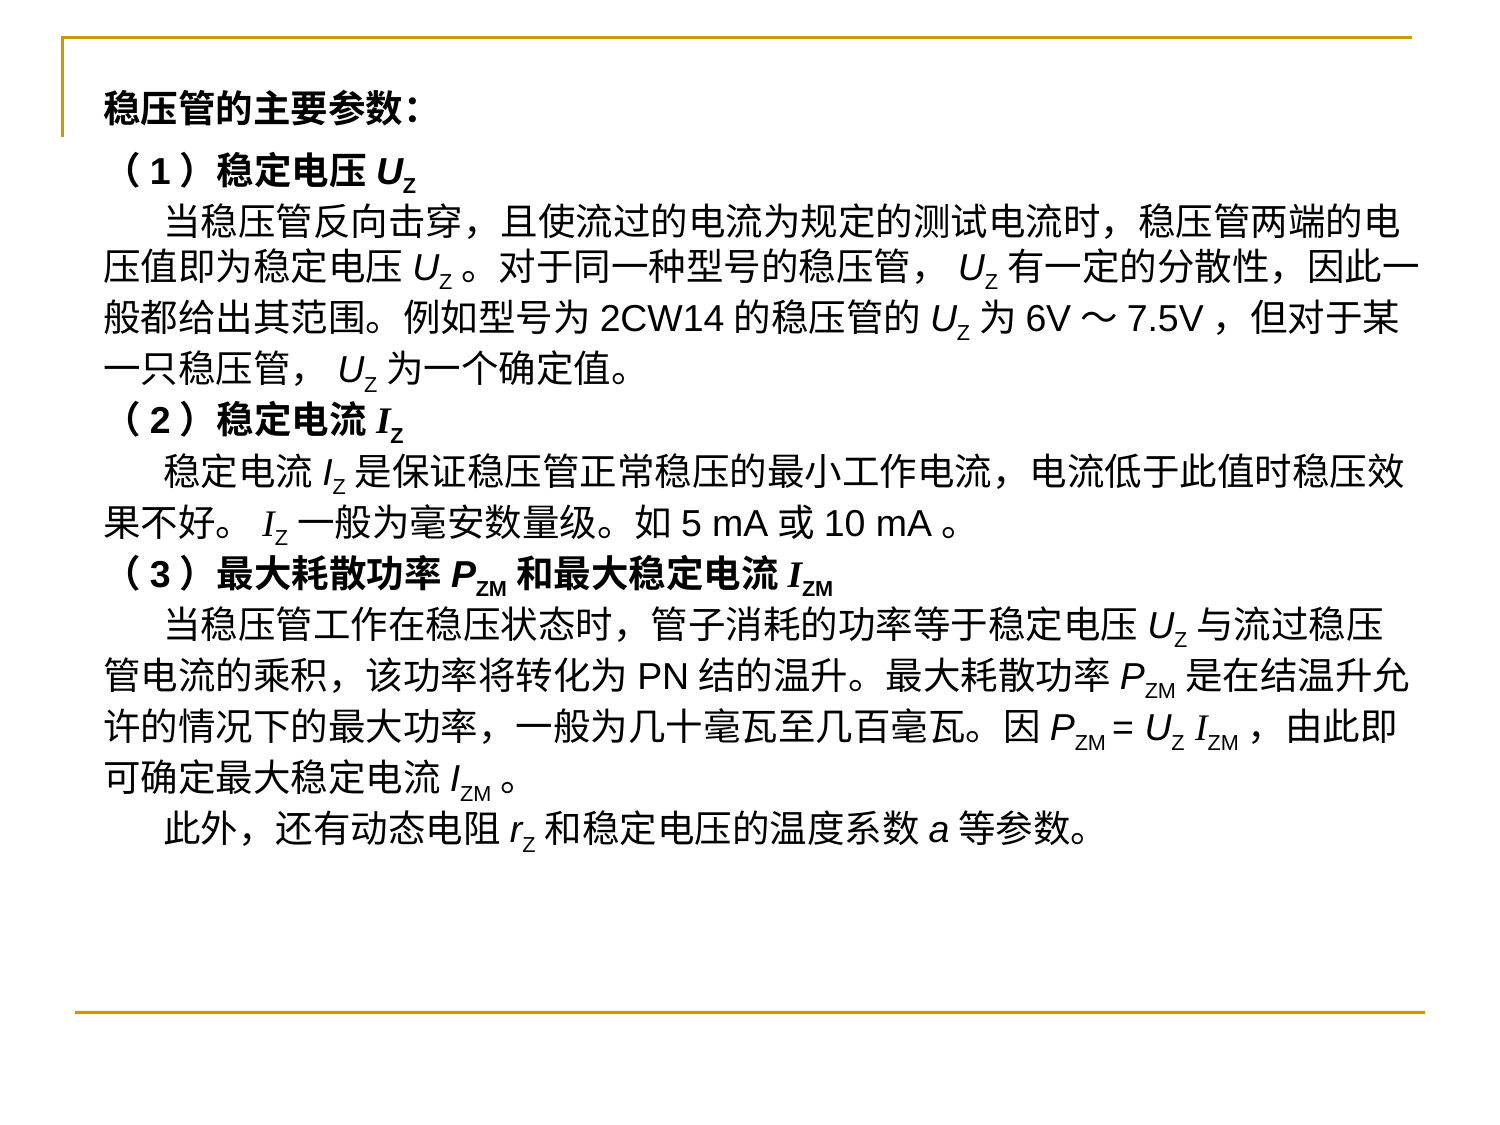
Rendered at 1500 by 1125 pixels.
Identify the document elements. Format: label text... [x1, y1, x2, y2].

text_box 稳压管的主要参数： （1）稳定电压UZ 当稳压管反向击穿，且使流过的电流为规定的测试电流时，稳压管两端的电压值即为稳定电压UZ。对于同一种型号的稳压管，UZ有一定的分散性，因此一般都给出其范围。例如型号为2CW14的稳压管的UZ为6V～7.5V，但对于某一只稳压管，UZ为一个确定值。 （2）稳定电流IZ 稳定电流IZ是保证稳压管正常稳压的最小工作电流，电流低于此值时稳压效果不好。IZ一般为毫安数量级。如5 mA或10 mA。 （3）最大耗散功率PZM和最大稳定电流IZM 当稳压管工作在稳压状态时，管子消耗的功率等于稳定电压UZ与流过稳压管电流的乘积，该功率将转化为PN结的温升。最大耗散功率PZM是在结温升允许的情况下的最大功率，一般为几十毫瓦至几百毫瓦。因PZM = UZ IZM，由此即可确定最大稳定电流IZM。 此外，还有动态电阻rZ和稳定电压的温度系数a等参数。 [88, 78, 1436, 864]
